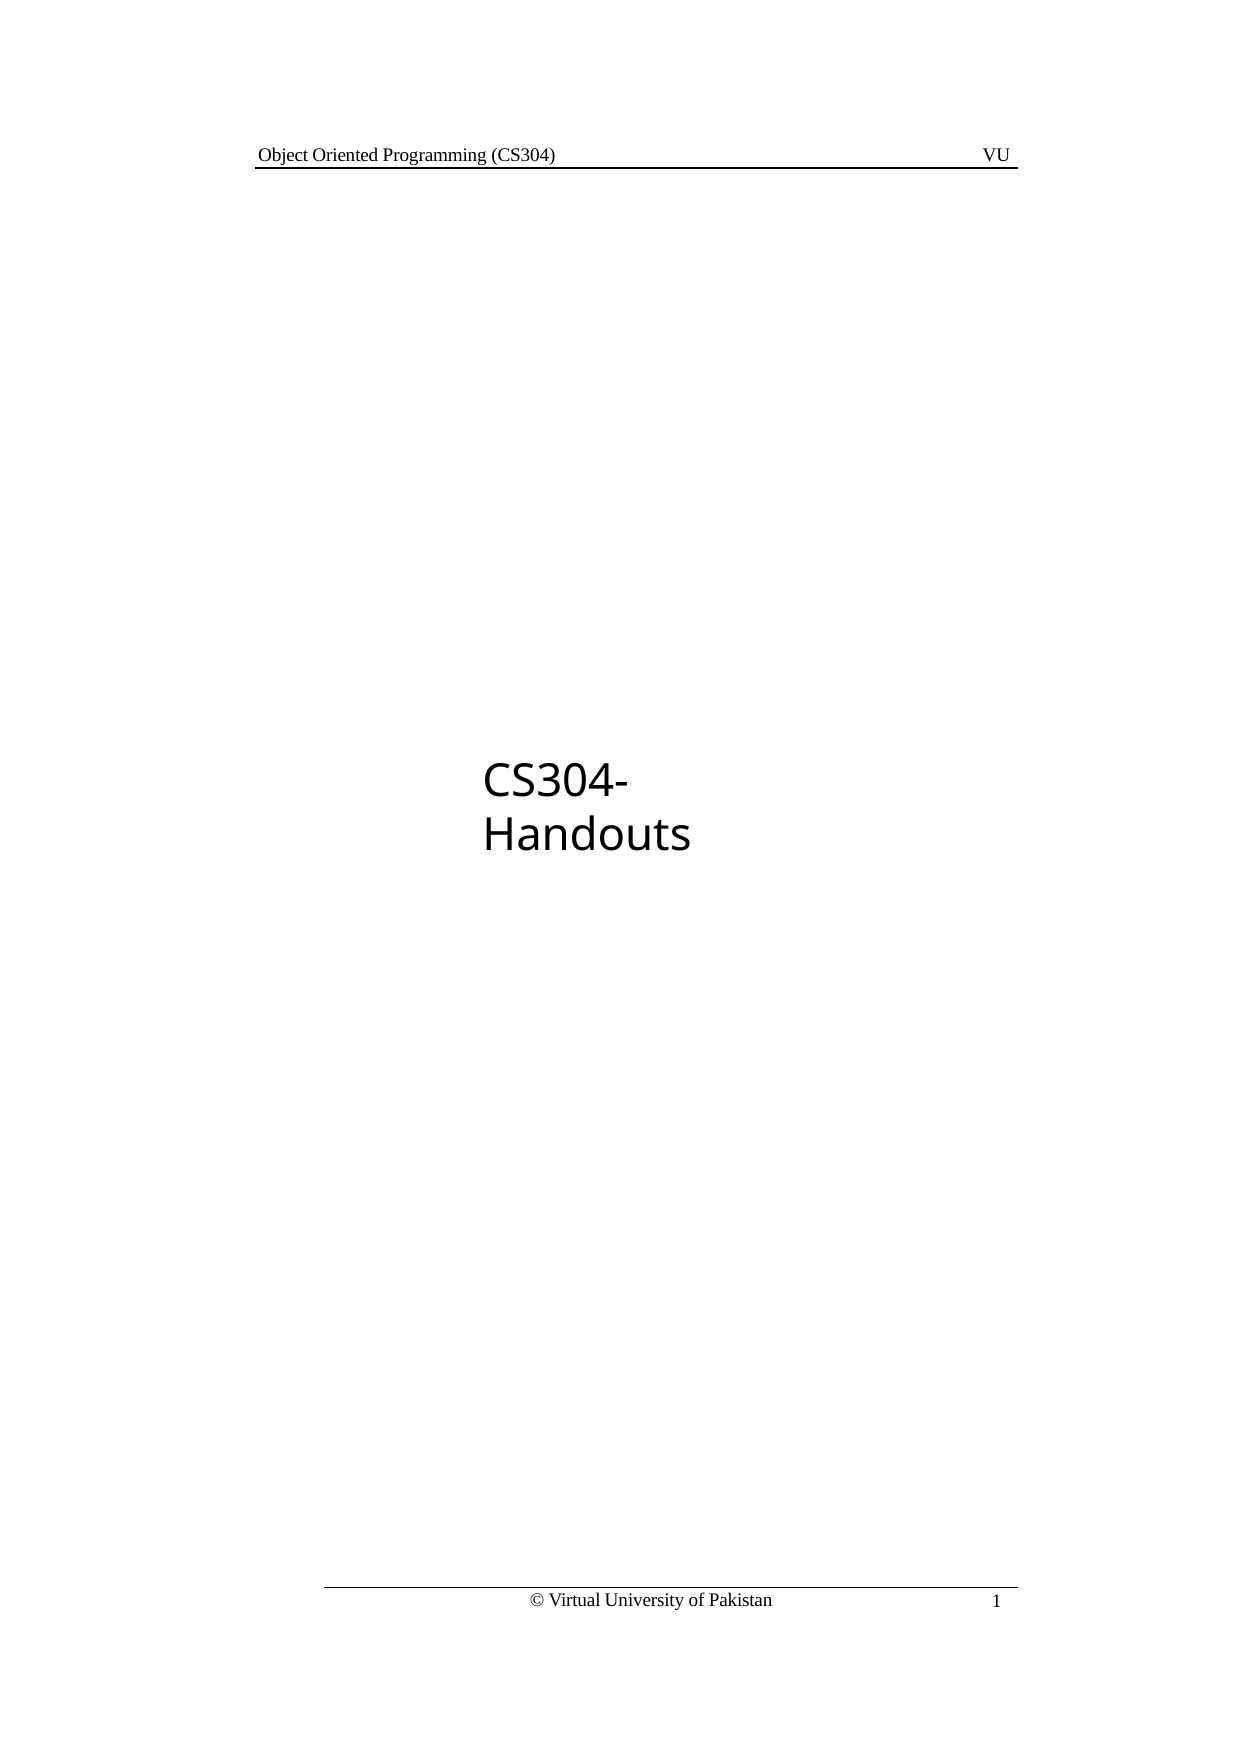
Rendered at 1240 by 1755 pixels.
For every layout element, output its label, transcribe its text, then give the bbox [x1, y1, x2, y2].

text_box 1 [989, 1588, 1004, 1612]
text_box VU [980, 141, 1013, 166]
text_box CS304-Handouts [480, 750, 828, 860]
text_box © Virtual University of Pakistan [527, 1586, 781, 1610]
text_box Object Oriented Programming (CS304) [256, 141, 561, 166]
